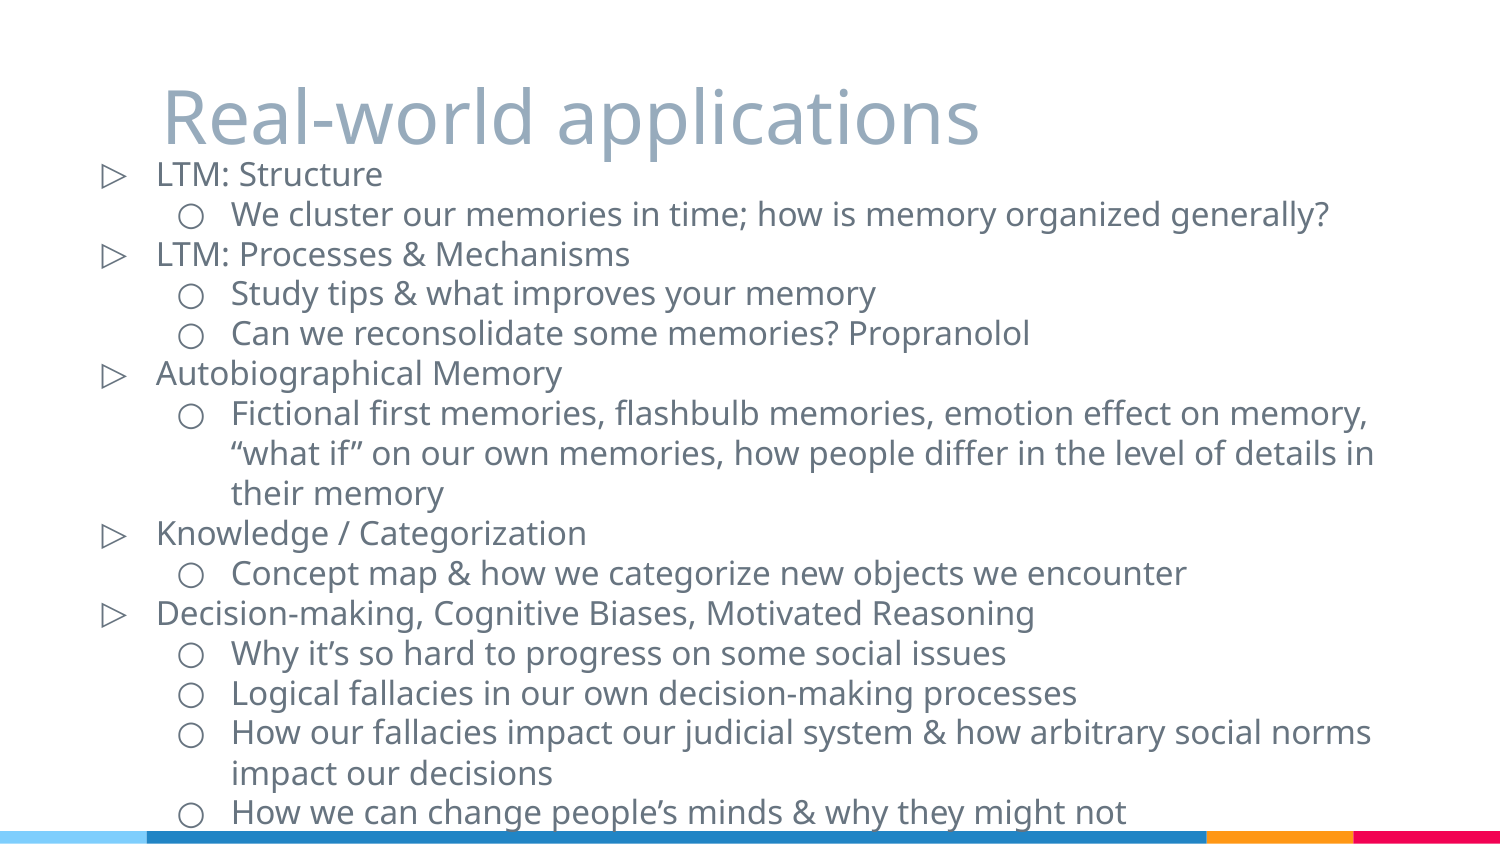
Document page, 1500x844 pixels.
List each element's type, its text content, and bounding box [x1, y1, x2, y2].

title Real-world applications [146, 33, 1207, 137]
list LTM: Structure We cluster our memories in time; how is memory organized generally? LTM: Processes & Mechanisms Study tips & what improves your memory Can we reconsolidate some memories? Propranolol Autobiographical Memory Fictional first memories, flashbulb memories, emotion effect on memory, “what if” on our own memories, how people differ in the level of details in their memory Knowledge / Categorization Concept map & how we categorize new objects we encounter Decision-making, Cognitive Biases, Motivated Reasoning Why it’s so hard to progress on some social issues Logical fallacies in our own decision-making processes How our fallacies impact our judicial system & how arbitrary social norms impact our decisions How we can change people’s minds & why they might not [65, 137, 1454, 721]
